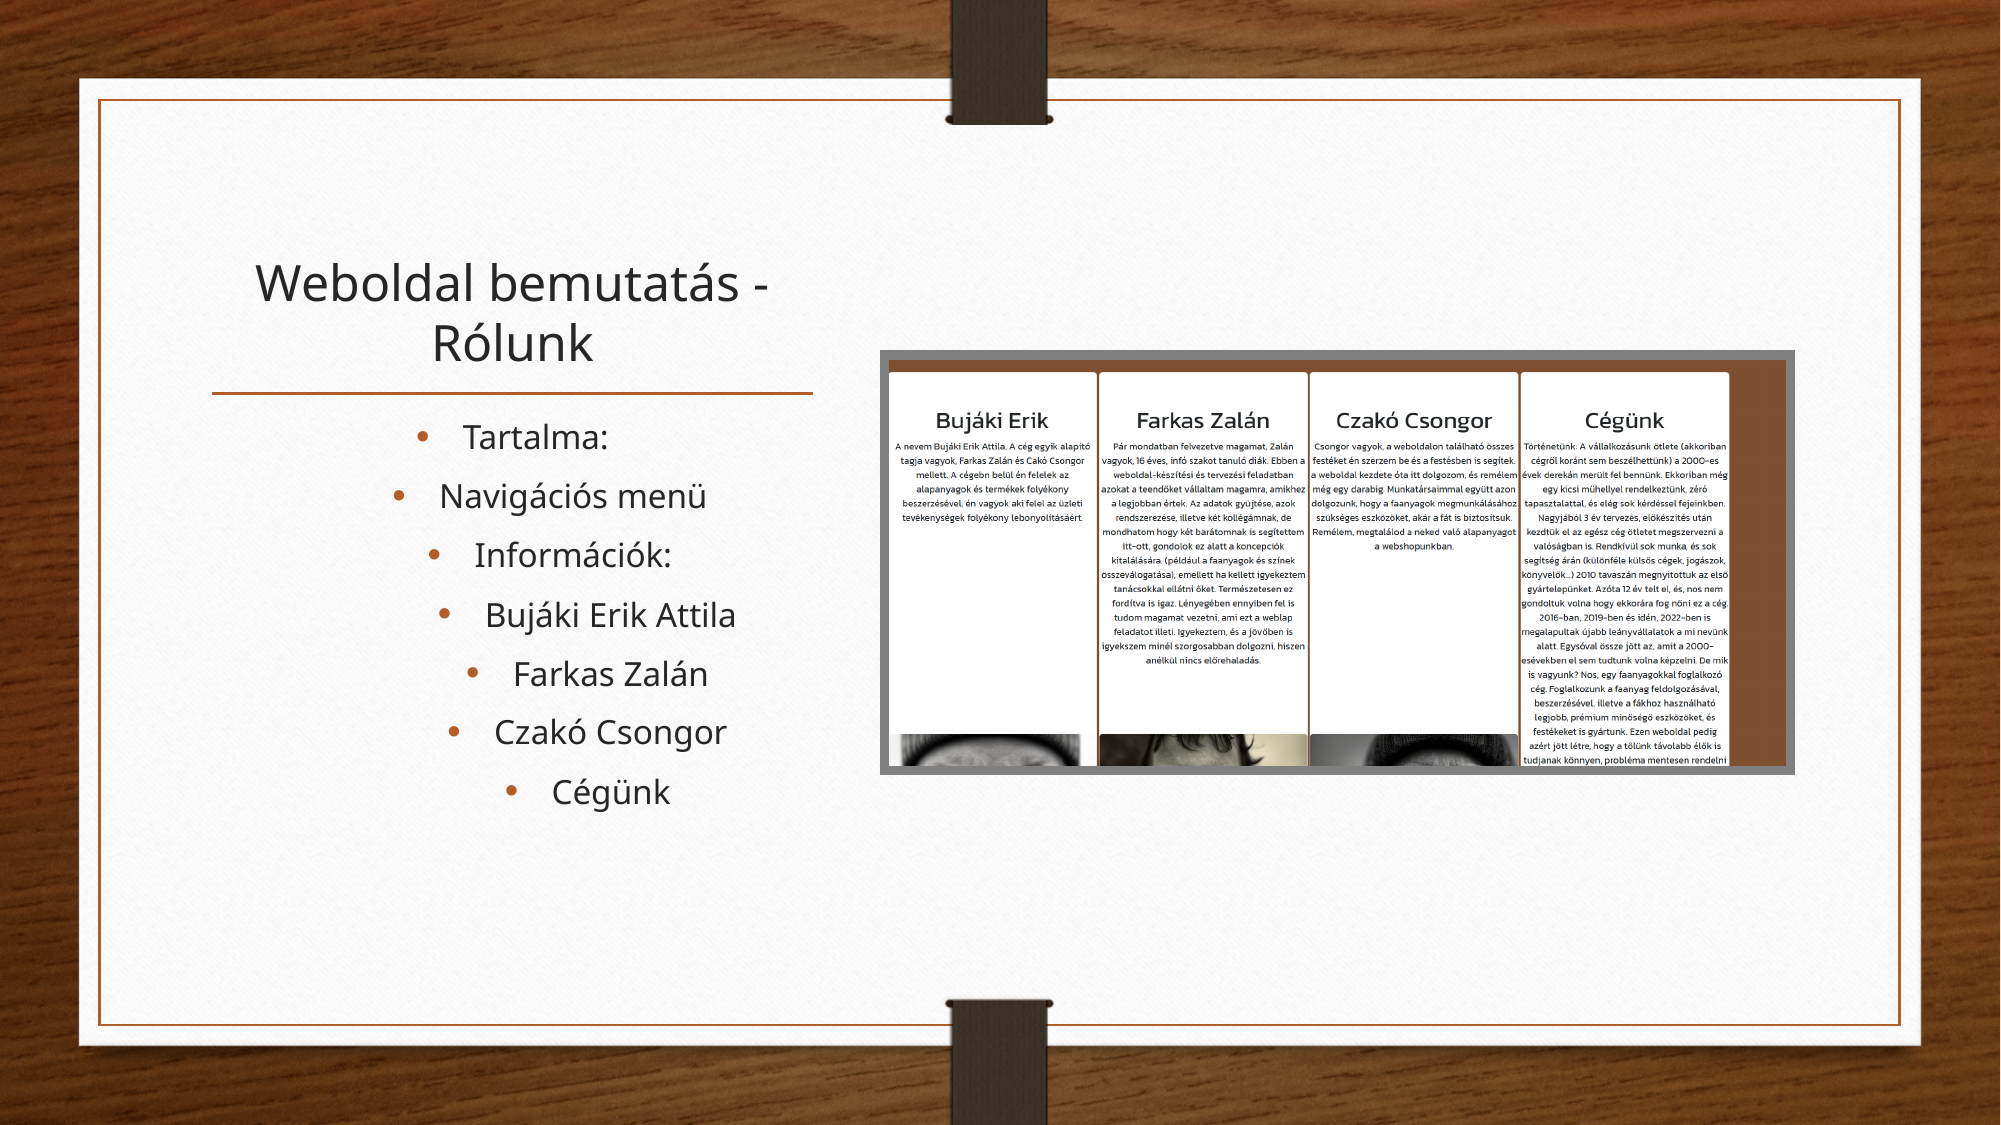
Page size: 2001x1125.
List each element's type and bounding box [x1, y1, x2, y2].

list [888, 359, 1787, 766]
text_box [0, 0, 2000, 1125]
